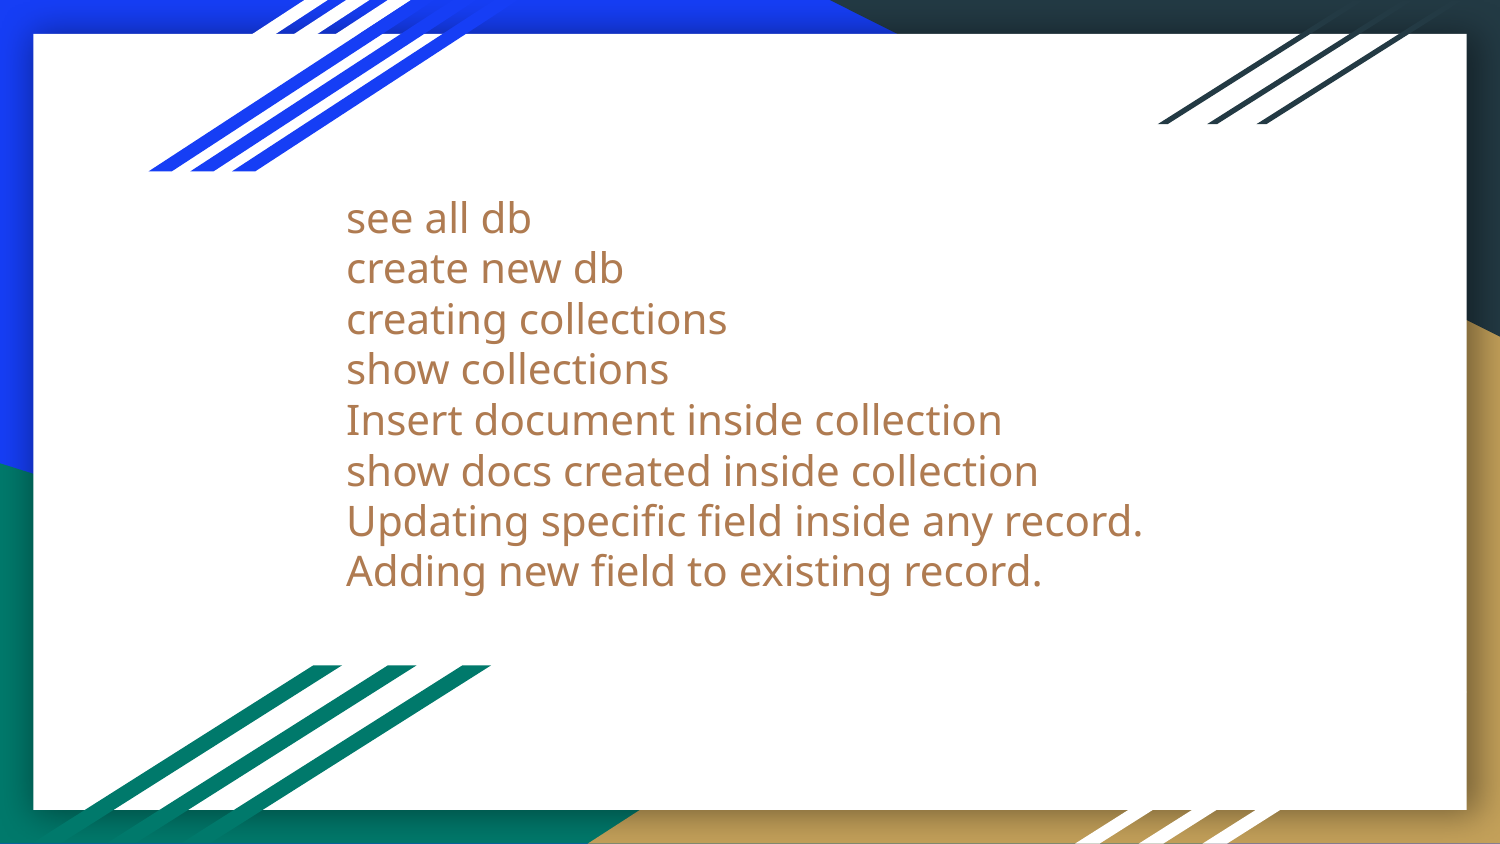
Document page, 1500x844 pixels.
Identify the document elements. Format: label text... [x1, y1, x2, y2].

title see all db create new db creating collections show collections Insert document inside collection show docs created inside collection Updating specific field inside any record. Adding new field to existing record. [331, 240, 1300, 648]
